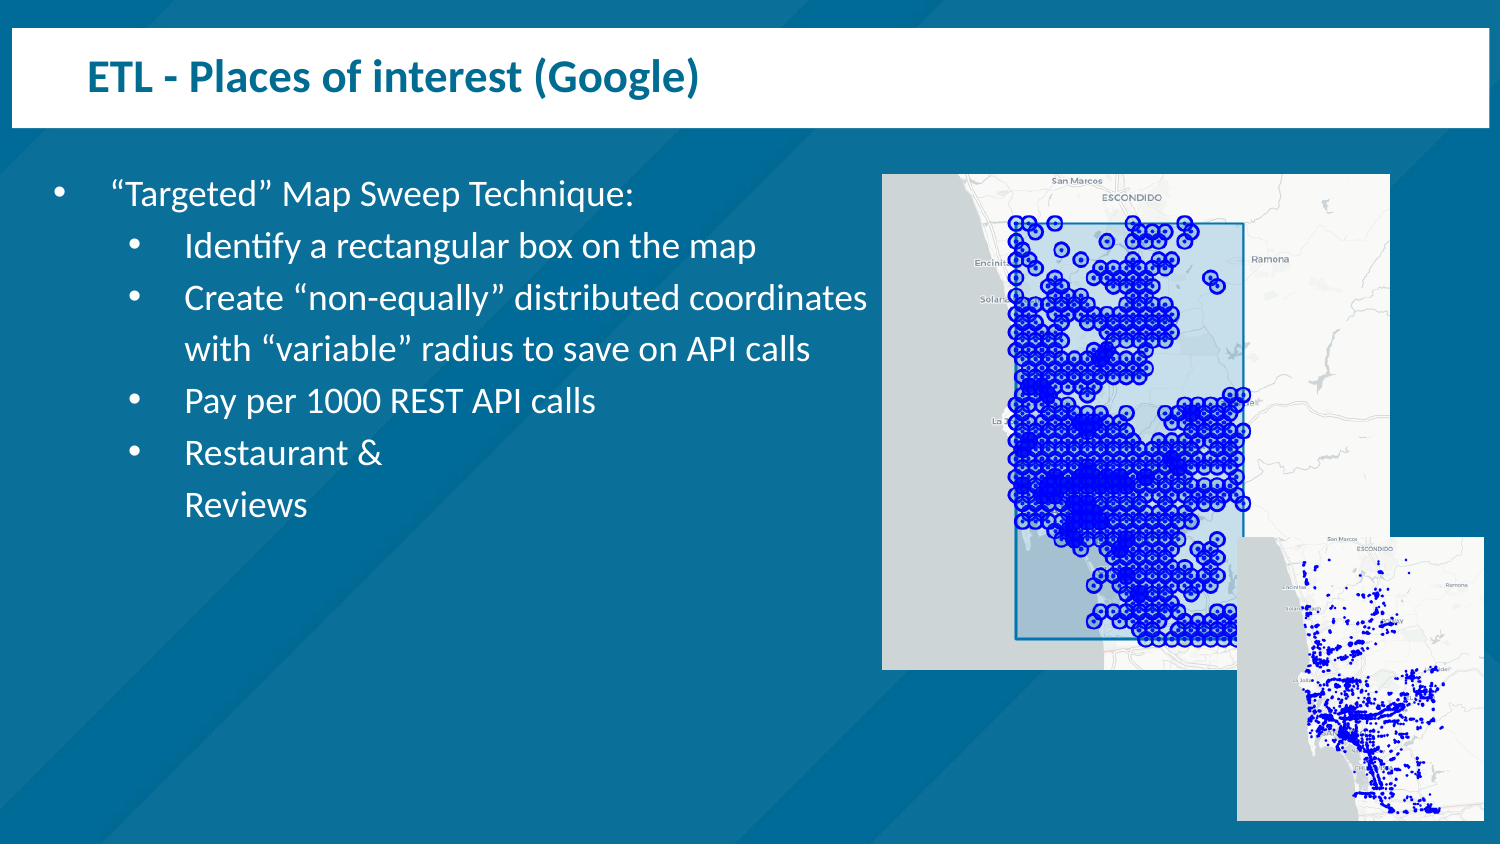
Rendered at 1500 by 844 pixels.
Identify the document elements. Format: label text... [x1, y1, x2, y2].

picture [883, 175, 1483, 820]
title ETL - Places of interest (Google) [12, 28, 1490, 129]
list “Targeted” Map Sweep Technique: Identify a rectangular box on the map Create “non-equally” distributed coordinates with “variable” radius to save on API calls Pay per 1000 REST API calls Restaurant & Reviews [34, 162, 1484, 802]
